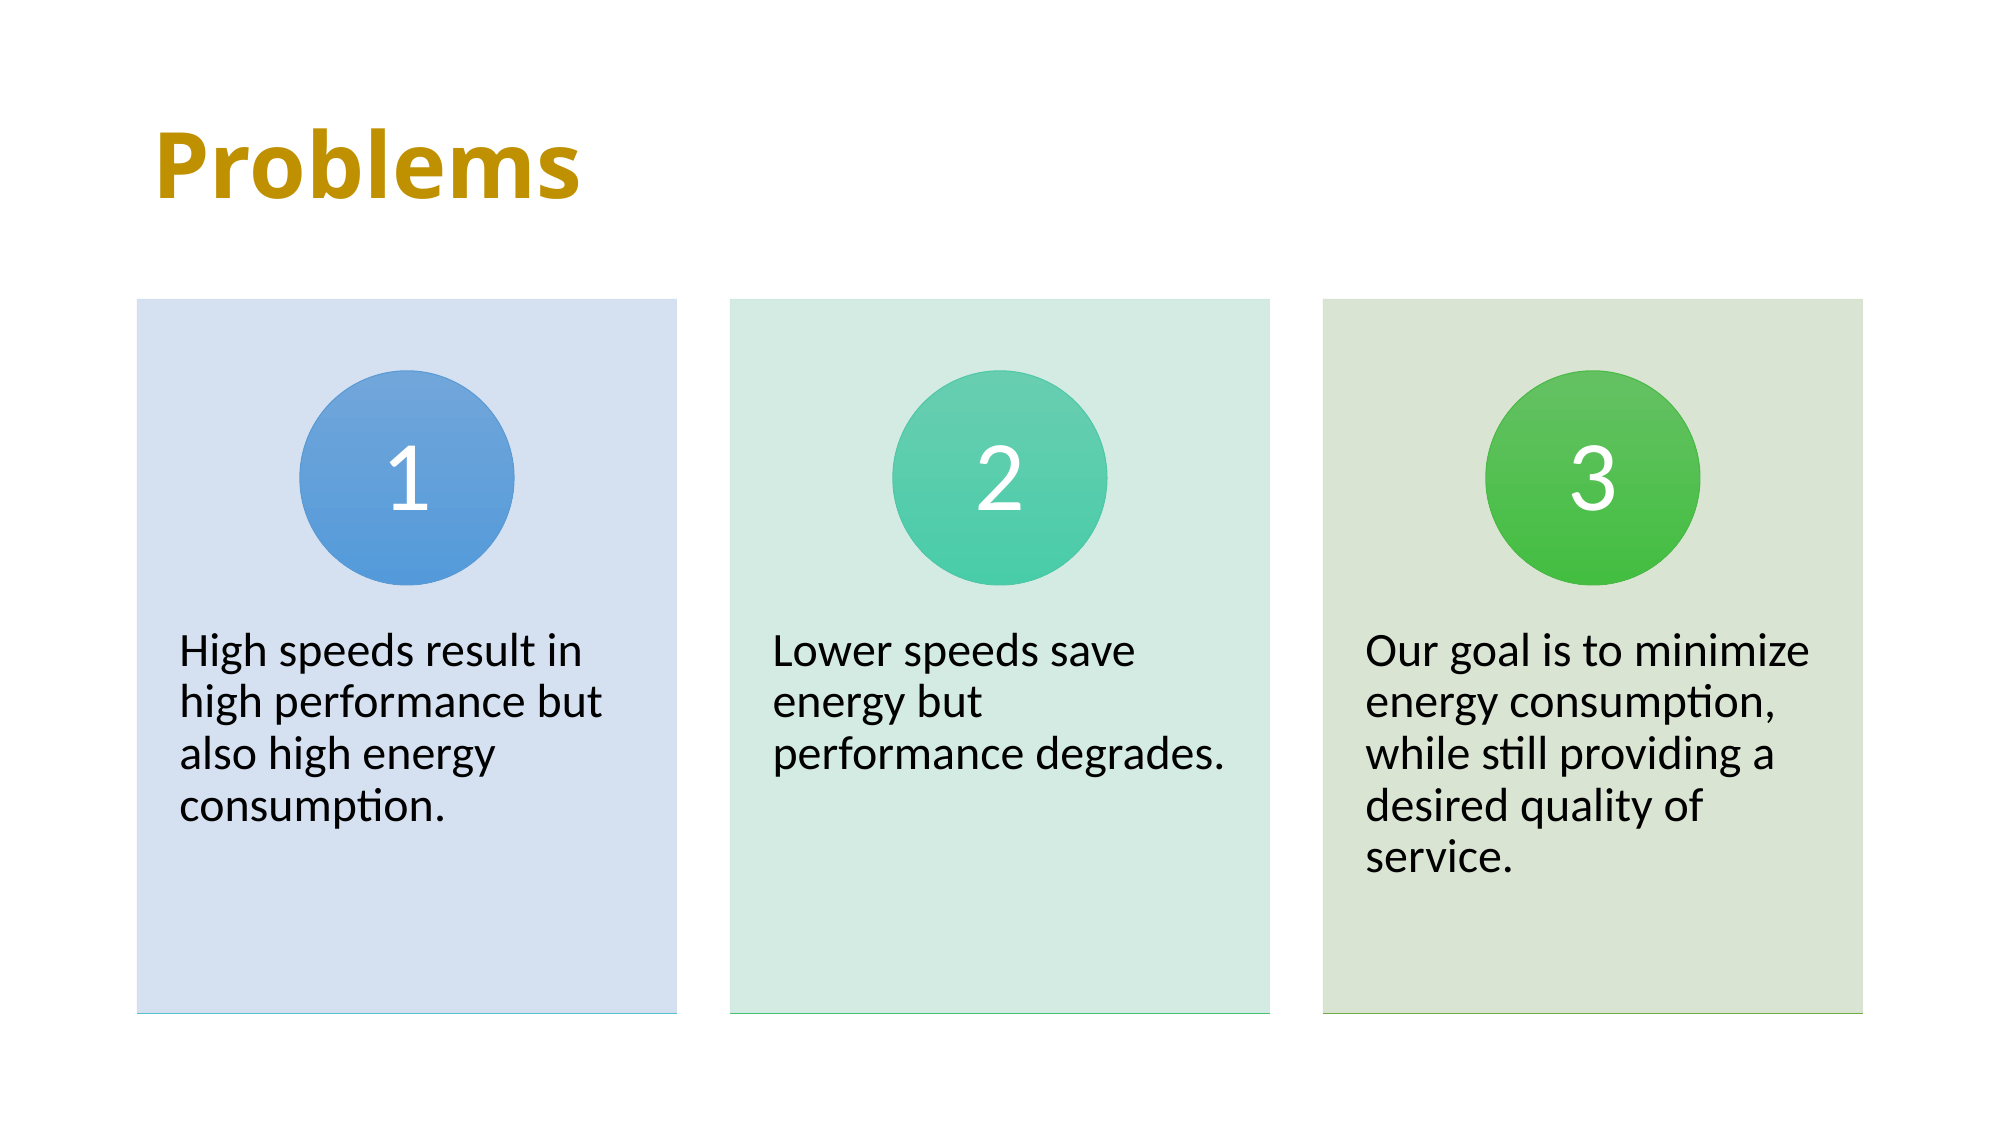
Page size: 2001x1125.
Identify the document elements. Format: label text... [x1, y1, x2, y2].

title Problems [137, 59, 1863, 278]
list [137, 299, 1863, 1014]
